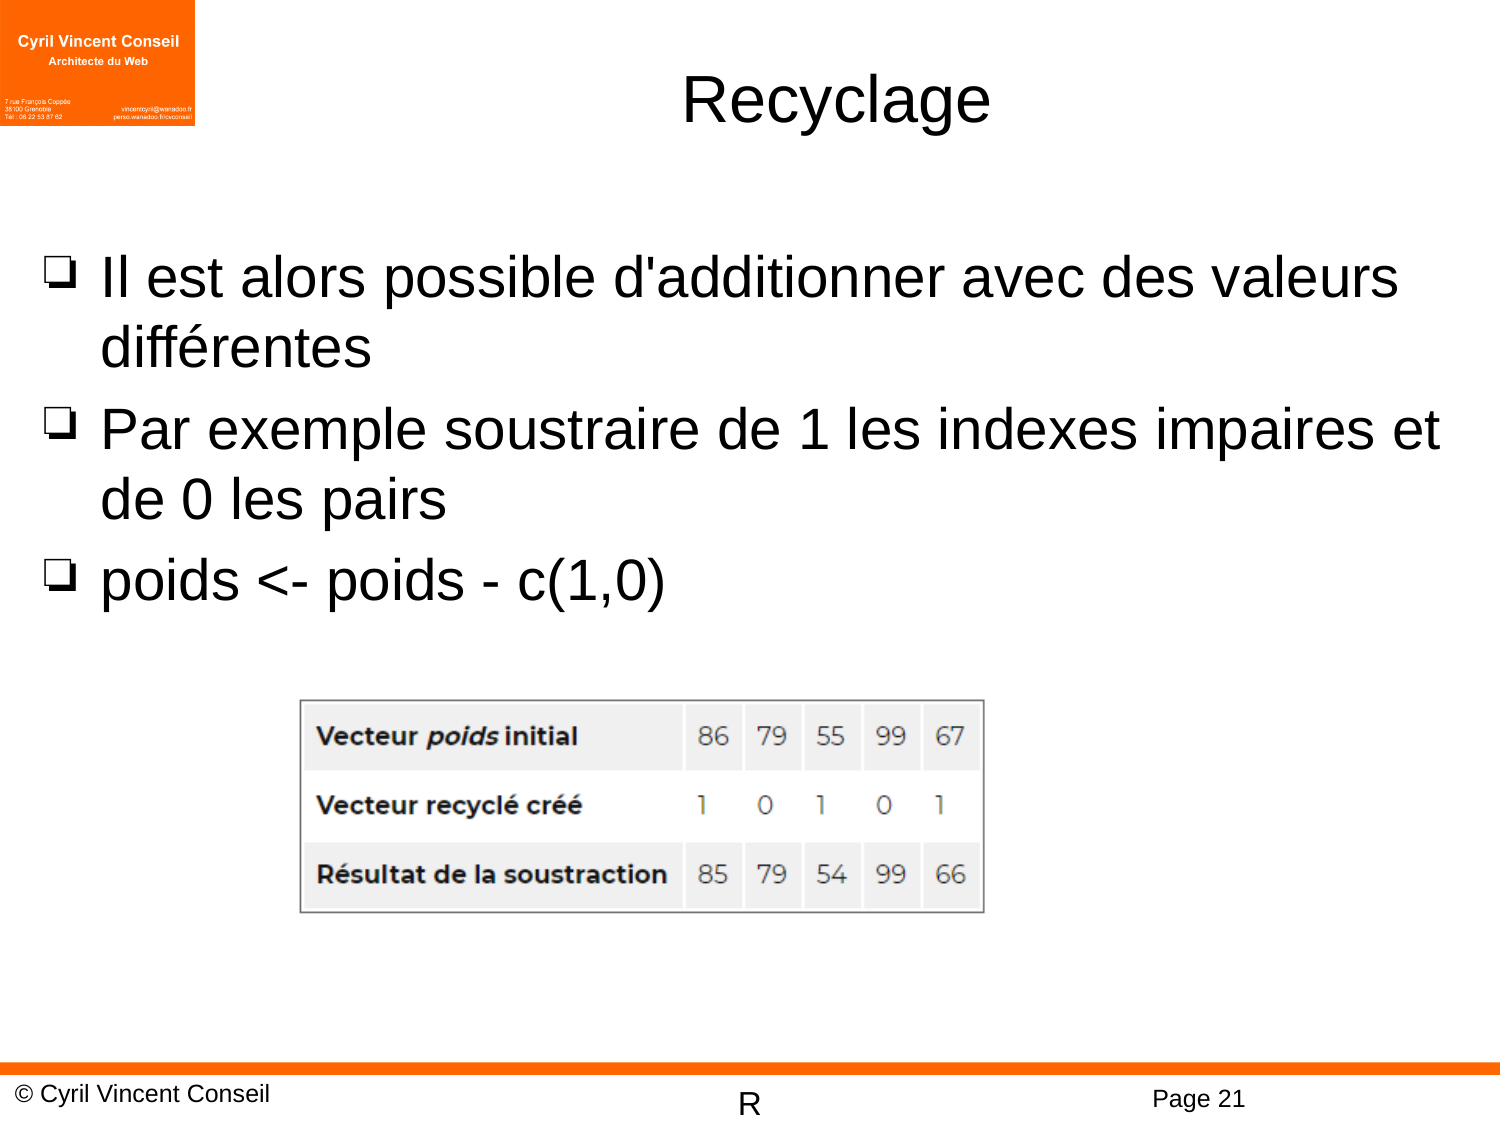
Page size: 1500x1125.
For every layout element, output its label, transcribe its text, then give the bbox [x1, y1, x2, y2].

picture [0, 0, 195, 126]
list Il est alors possible d'additionner avec des valeurs différentes Par exemple soustraire de 1 les indexes impaires et de 0 les pairs poids <- poids - c(1,0) [29, 231, 1468, 1059]
title Recyclage [194, 2, 1480, 190]
picture [288, 692, 1013, 926]
